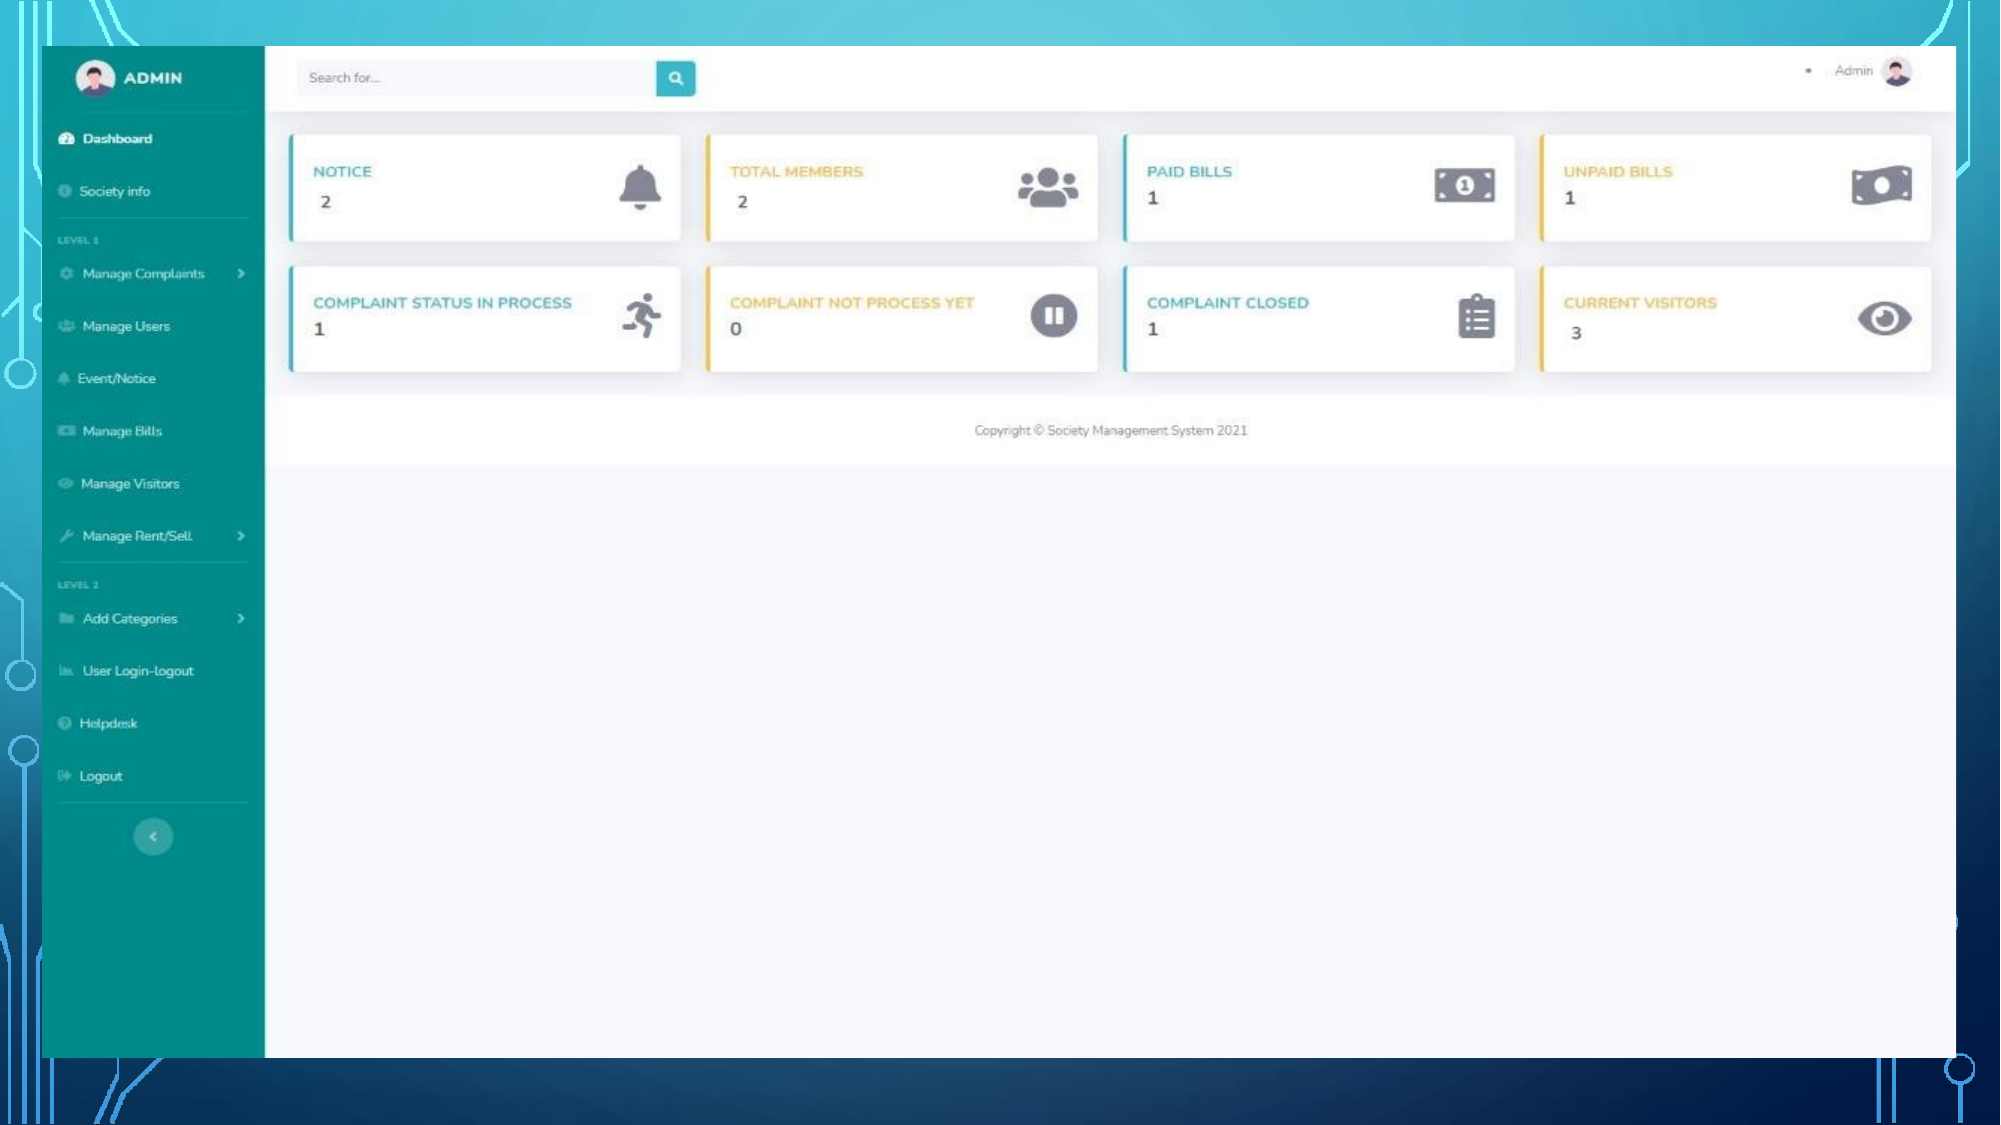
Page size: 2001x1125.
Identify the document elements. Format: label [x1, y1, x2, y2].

picture [0, 0, 2000, 1125]
text_box [42, 46, 1957, 1058]
